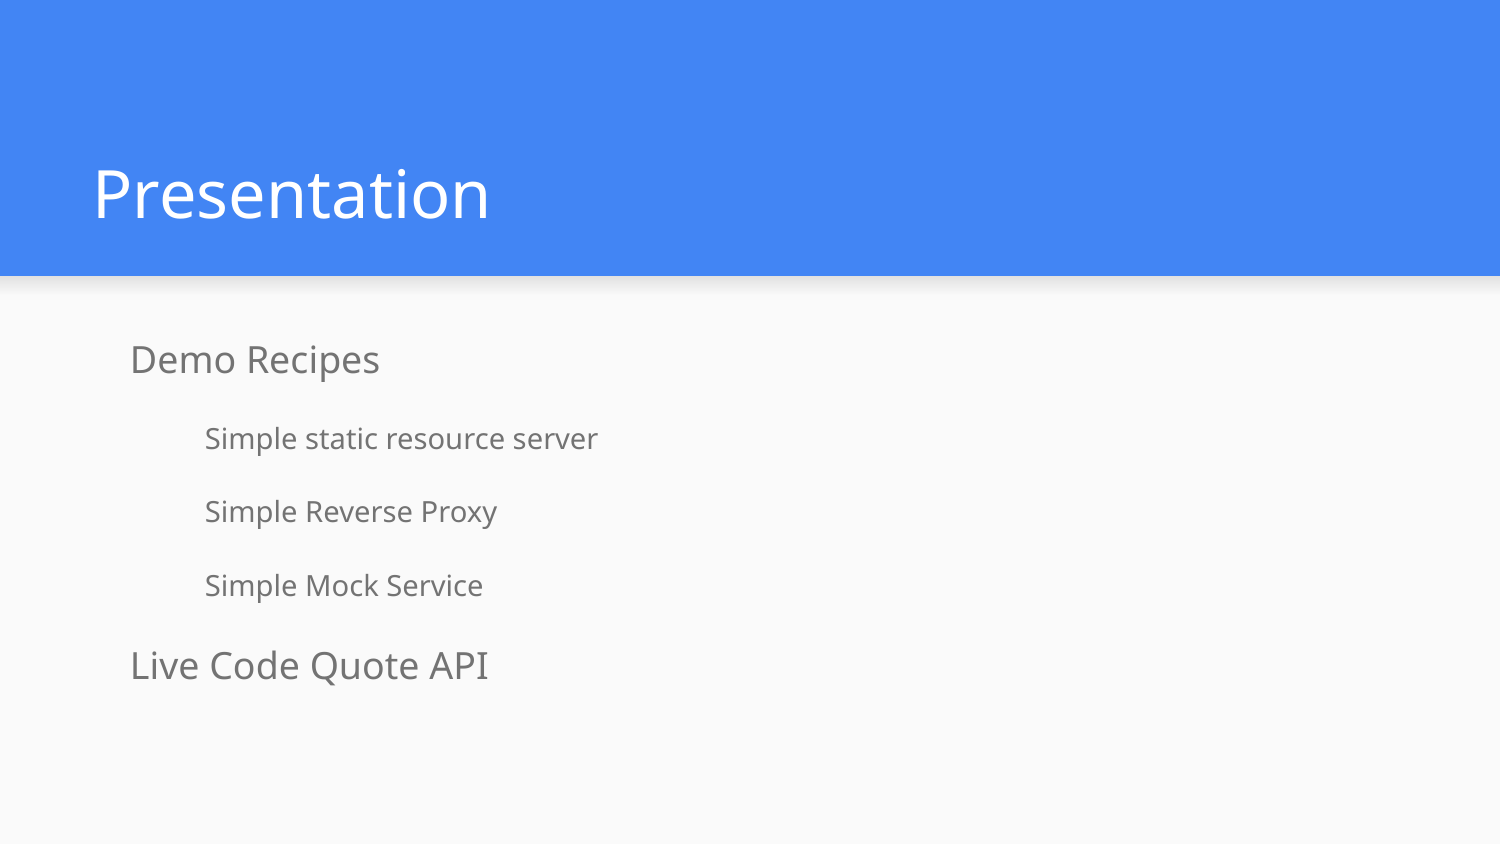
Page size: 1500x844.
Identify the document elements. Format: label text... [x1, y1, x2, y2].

list Demo Recipes Simple static resource server Simple Reverse Proxy Simple Mock Service Live Code Quote API [77, 314, 1427, 760]
title Presentation [77, 121, 1427, 248]
